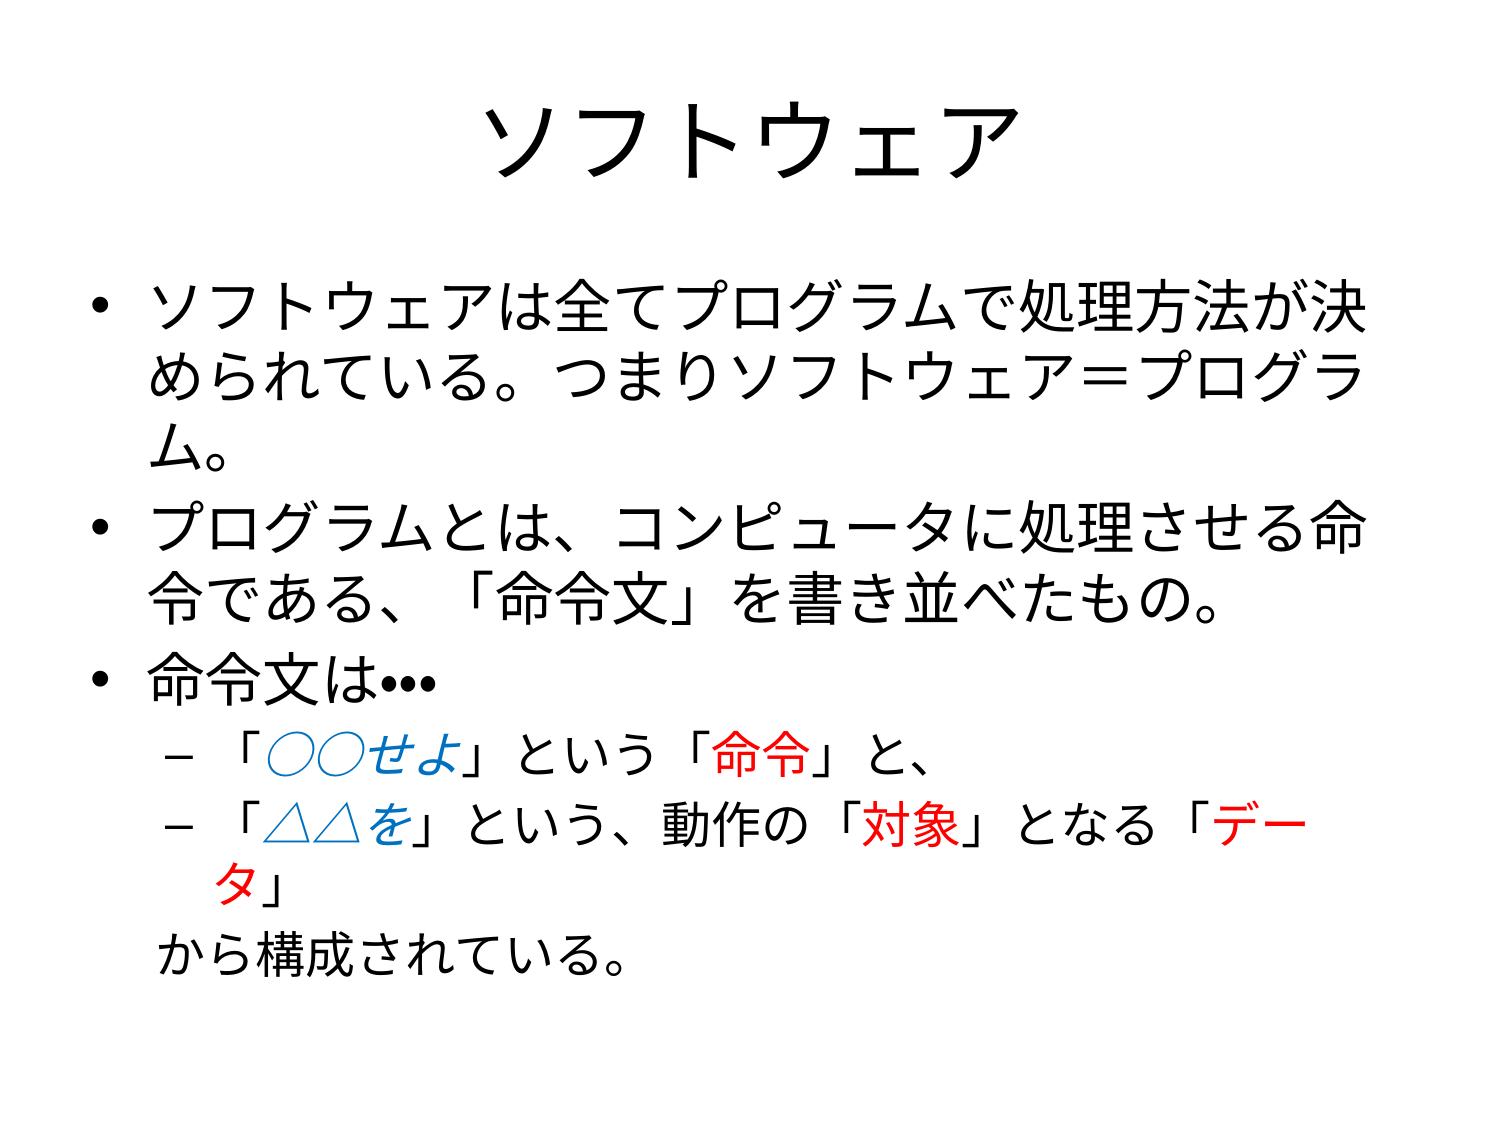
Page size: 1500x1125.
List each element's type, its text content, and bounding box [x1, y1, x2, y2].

title ソフトウェア [75, 45, 1425, 233]
list ソフトウェアは全てプログラムで処理方法が決められている。つまりソフトウェア＝プログラム。 プログラムとは、コンピュータに処理させる命令である、「命令文」を書き並べたもの。 命令文は・・・ 「○○せよ」という「命令」と、 「△△を」という、動作の「対象」となる「データ」 から構成されている。 [75, 262, 1425, 1005]
